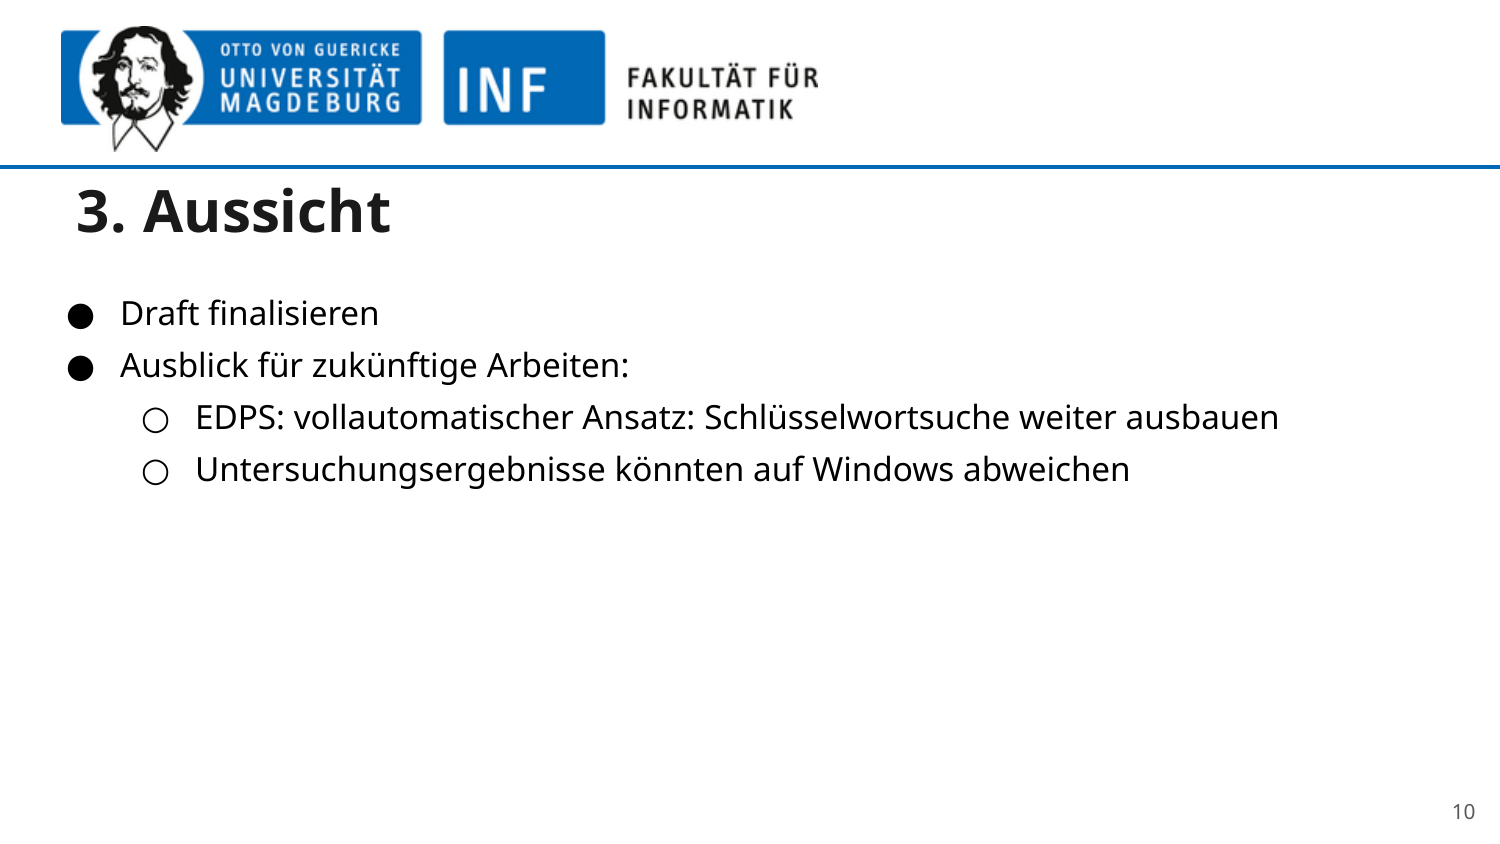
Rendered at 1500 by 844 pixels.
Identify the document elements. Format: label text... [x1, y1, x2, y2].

picture [60, 26, 818, 152]
list Draft finalisieren Ausblick für zukünftige Arbeiten: EDPS: vollautomatischer Ansatz: Schlüsselwortsuche weiter ausbauen Untersuchungsergebnisse könnten auf Windows abweichen [30, 268, 1444, 844]
title Aussicht [53, 159, 1421, 166]
slide_number ‹#› [1400, 779, 1491, 844]
title Aussicht [53, 176, 1421, 245]
